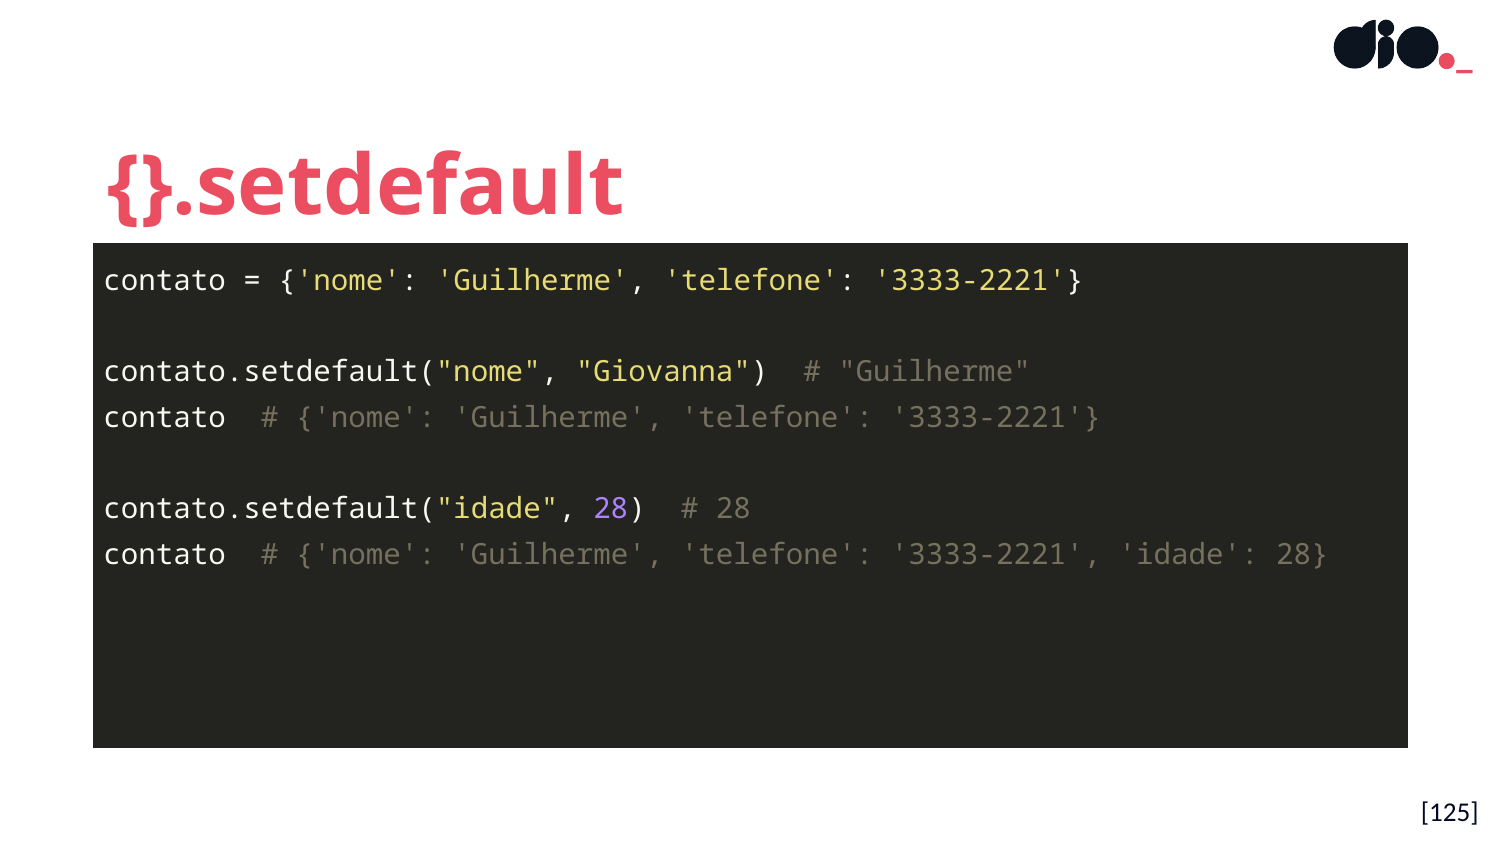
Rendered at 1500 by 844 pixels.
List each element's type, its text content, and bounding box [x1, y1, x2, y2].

slide_number [125] [1403, 779, 1494, 844]
text_box {}.setdefault [92, 104, 1408, 243]
table_header contato = {'nome': 'Guilherme', 'telefone': '3333-2221'} contato.setdefault("nome", "Giovanna") # "Guilherme" contato # {'nome': 'Guilherme', 'telefone': '3333-2221'} contato.setdefault("idade", 28) # 28 contato # {'nome': 'Guilherme', 'telefone': '3333-2221', 'idade': 28} [93, 243, 1408, 748]
picture [1333, 19, 1473, 74]
